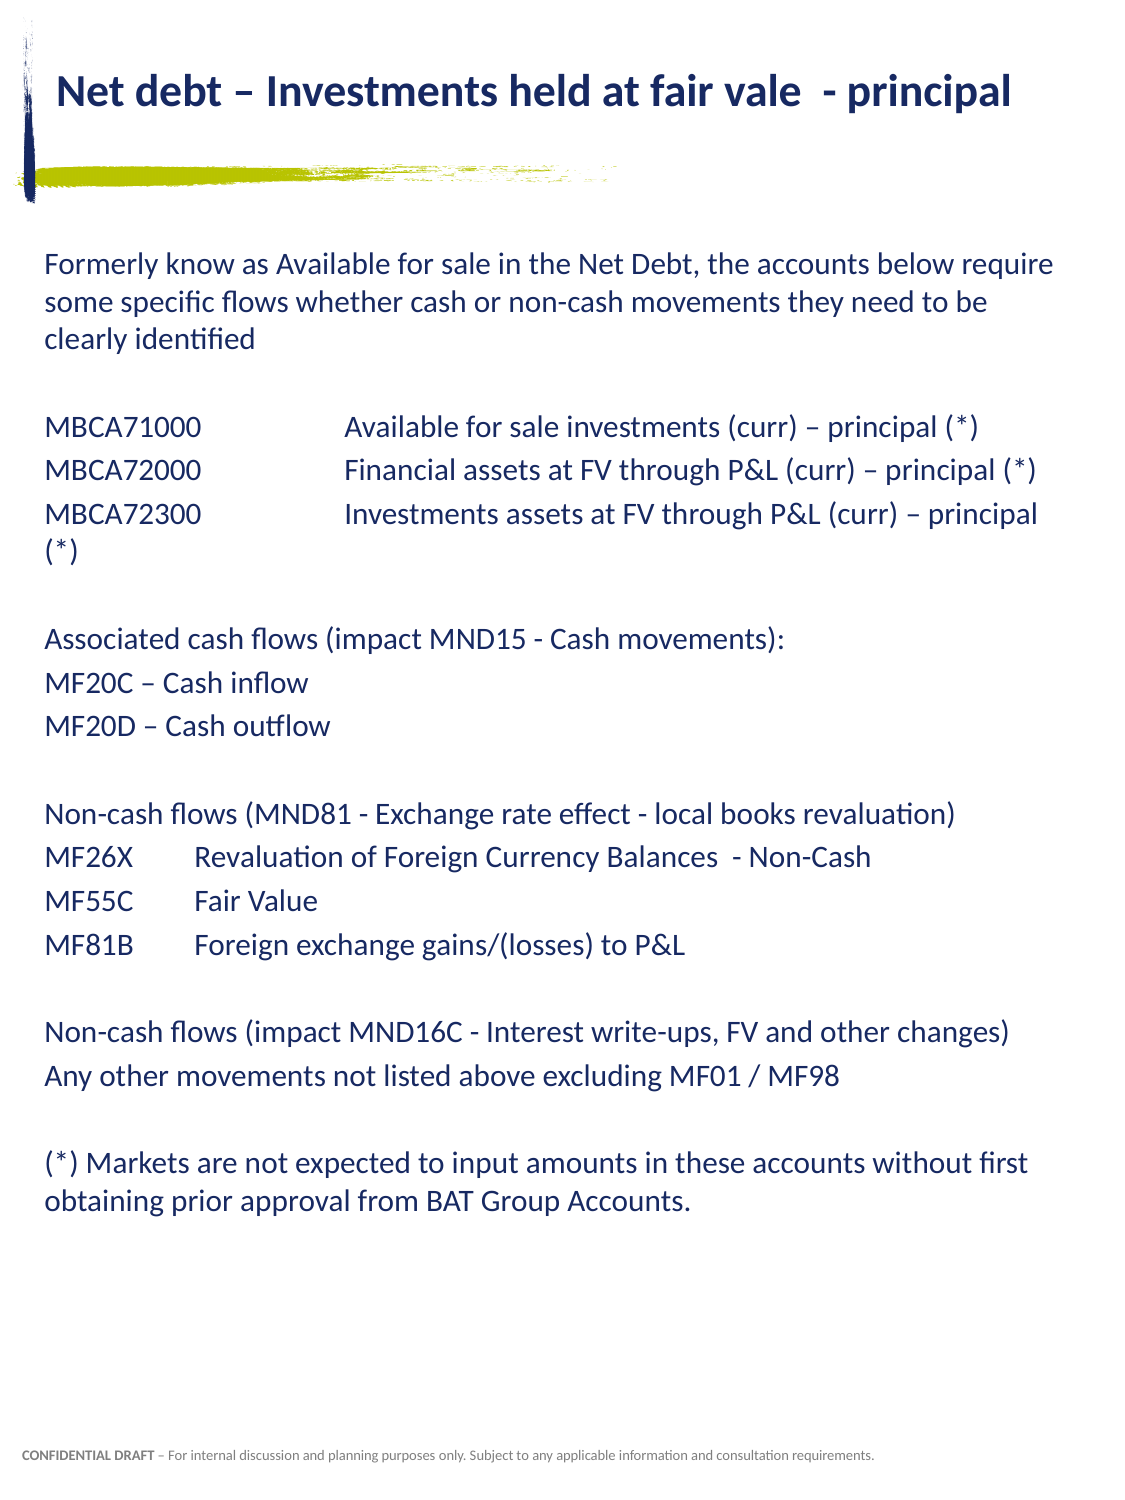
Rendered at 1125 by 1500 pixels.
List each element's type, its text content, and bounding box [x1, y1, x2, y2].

picture [13, 17, 621, 216]
title Net debt – Investments held at fair vale - principal [41, 53, 1093, 208]
list Formerly know as Available for sale in the Net Debt, the accounts below require some specific flows whether cash or non-cash movements they need to be clearly identified MBCA71000 Available for sale investments (curr) – principal (*) MBCA72000 Financial assets at FV through P&L (curr) – principal (*) MBCA72300 Investments assets at FV through P&L (curr) – principal (*) Associated cash flows (impact MND15 - Cash movements): MF20C – Cash inflow MF20D – Cash outflow Non-cash flows (MND81 - Exchange rate effect - local books revaluation) MF26X Revaluation of Foreign Currency Balances - Non-Cash MF55C Fair Value MF81B Foreign exchange gains/(losses) to P&L Non-cash flows (impact MND16C - Interest write-ups, FV and other changes) Any other movements not listed above excluding MF01 / MF98 (*) Markets are not expected to input amounts in these accounts without first obtaining prior approval from BAT Group Accounts. [29, 236, 1081, 1324]
